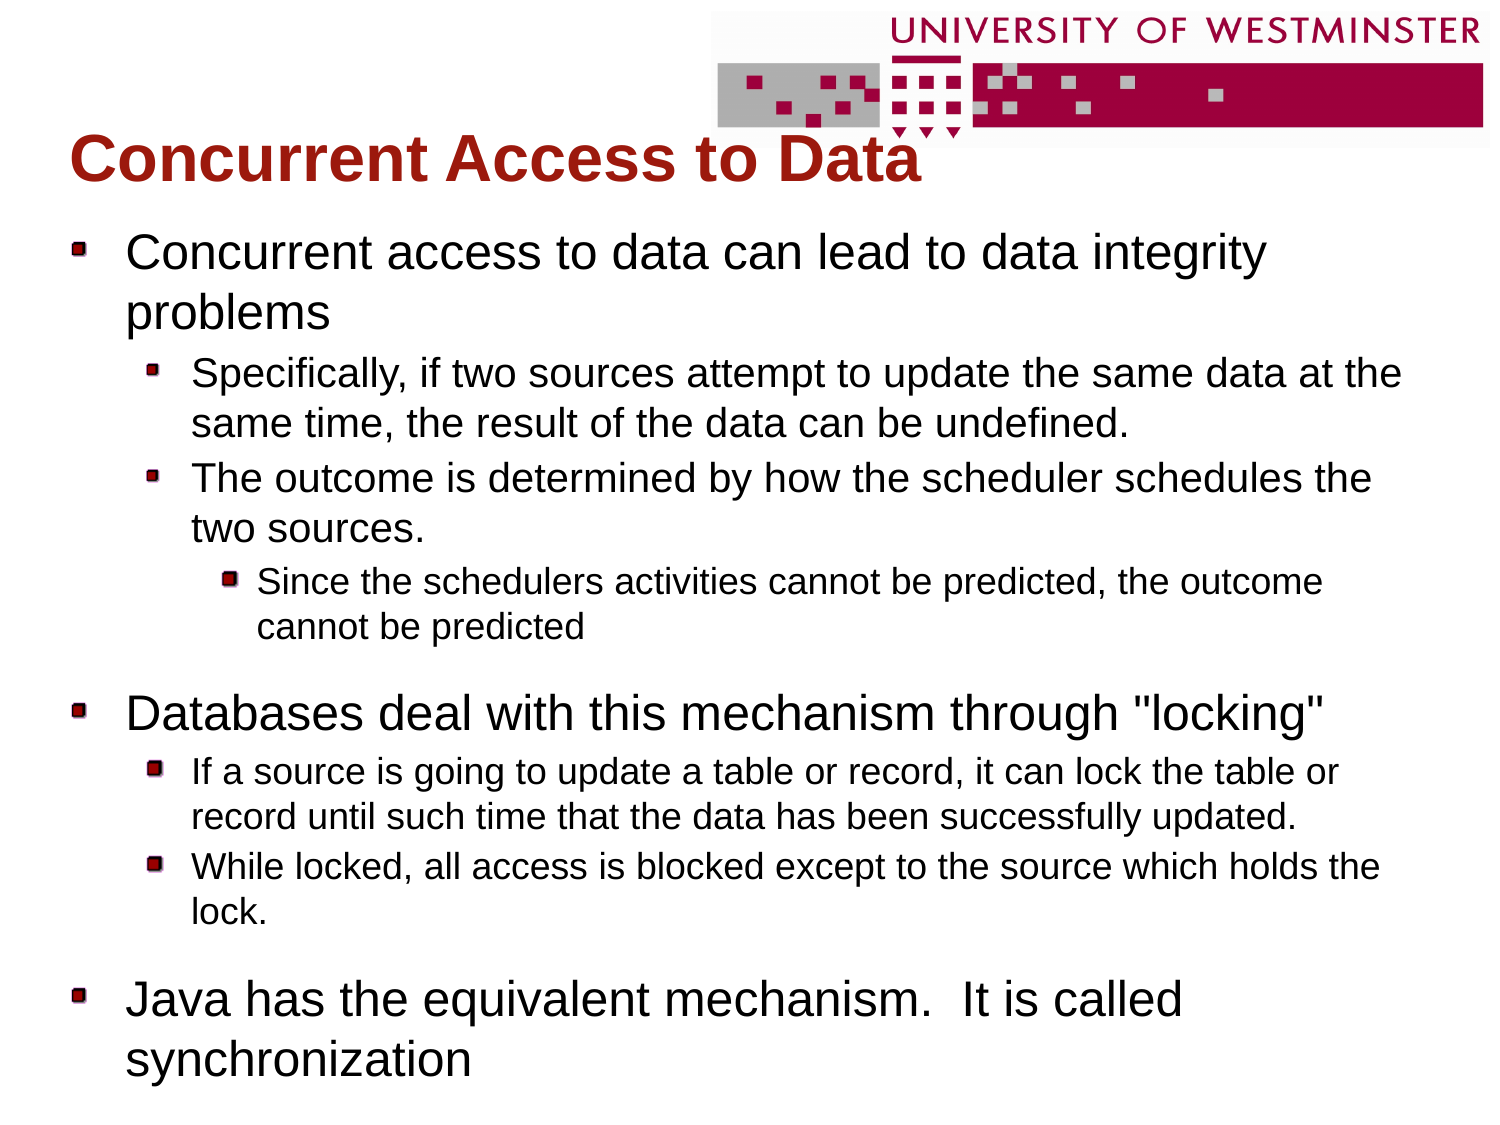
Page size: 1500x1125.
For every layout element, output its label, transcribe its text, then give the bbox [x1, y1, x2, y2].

picture [69, 239, 90, 260]
picture [69, 700, 90, 722]
picture [144, 757, 167, 781]
picture [219, 568, 242, 591]
list Concurrent access to data can lead to data integrity problems Specifically, if two sources attempt to update the same data at the same time, the result of the data can be undefined. The outcome is determined by how the scheduler schedules the two sources. Since the schedulers activities cannot be predicted, the outcome cannot be predicted Databases deal with this mechanism through "locking" If a source is going to update a table or record, it can lock the table or record until such time that the data has been successfully updated. While locked, all access is blocked except to the source which holds the lock. Java has the equivalent mechanism. It is called synchronization [53, 211, 1448, 930]
picture [144, 361, 162, 379]
picture [144, 853, 167, 876]
title Concurrent Access to Data [53, 107, 1448, 211]
picture [711, 11, 1490, 148]
picture [144, 467, 162, 485]
picture [69, 985, 90, 1007]
